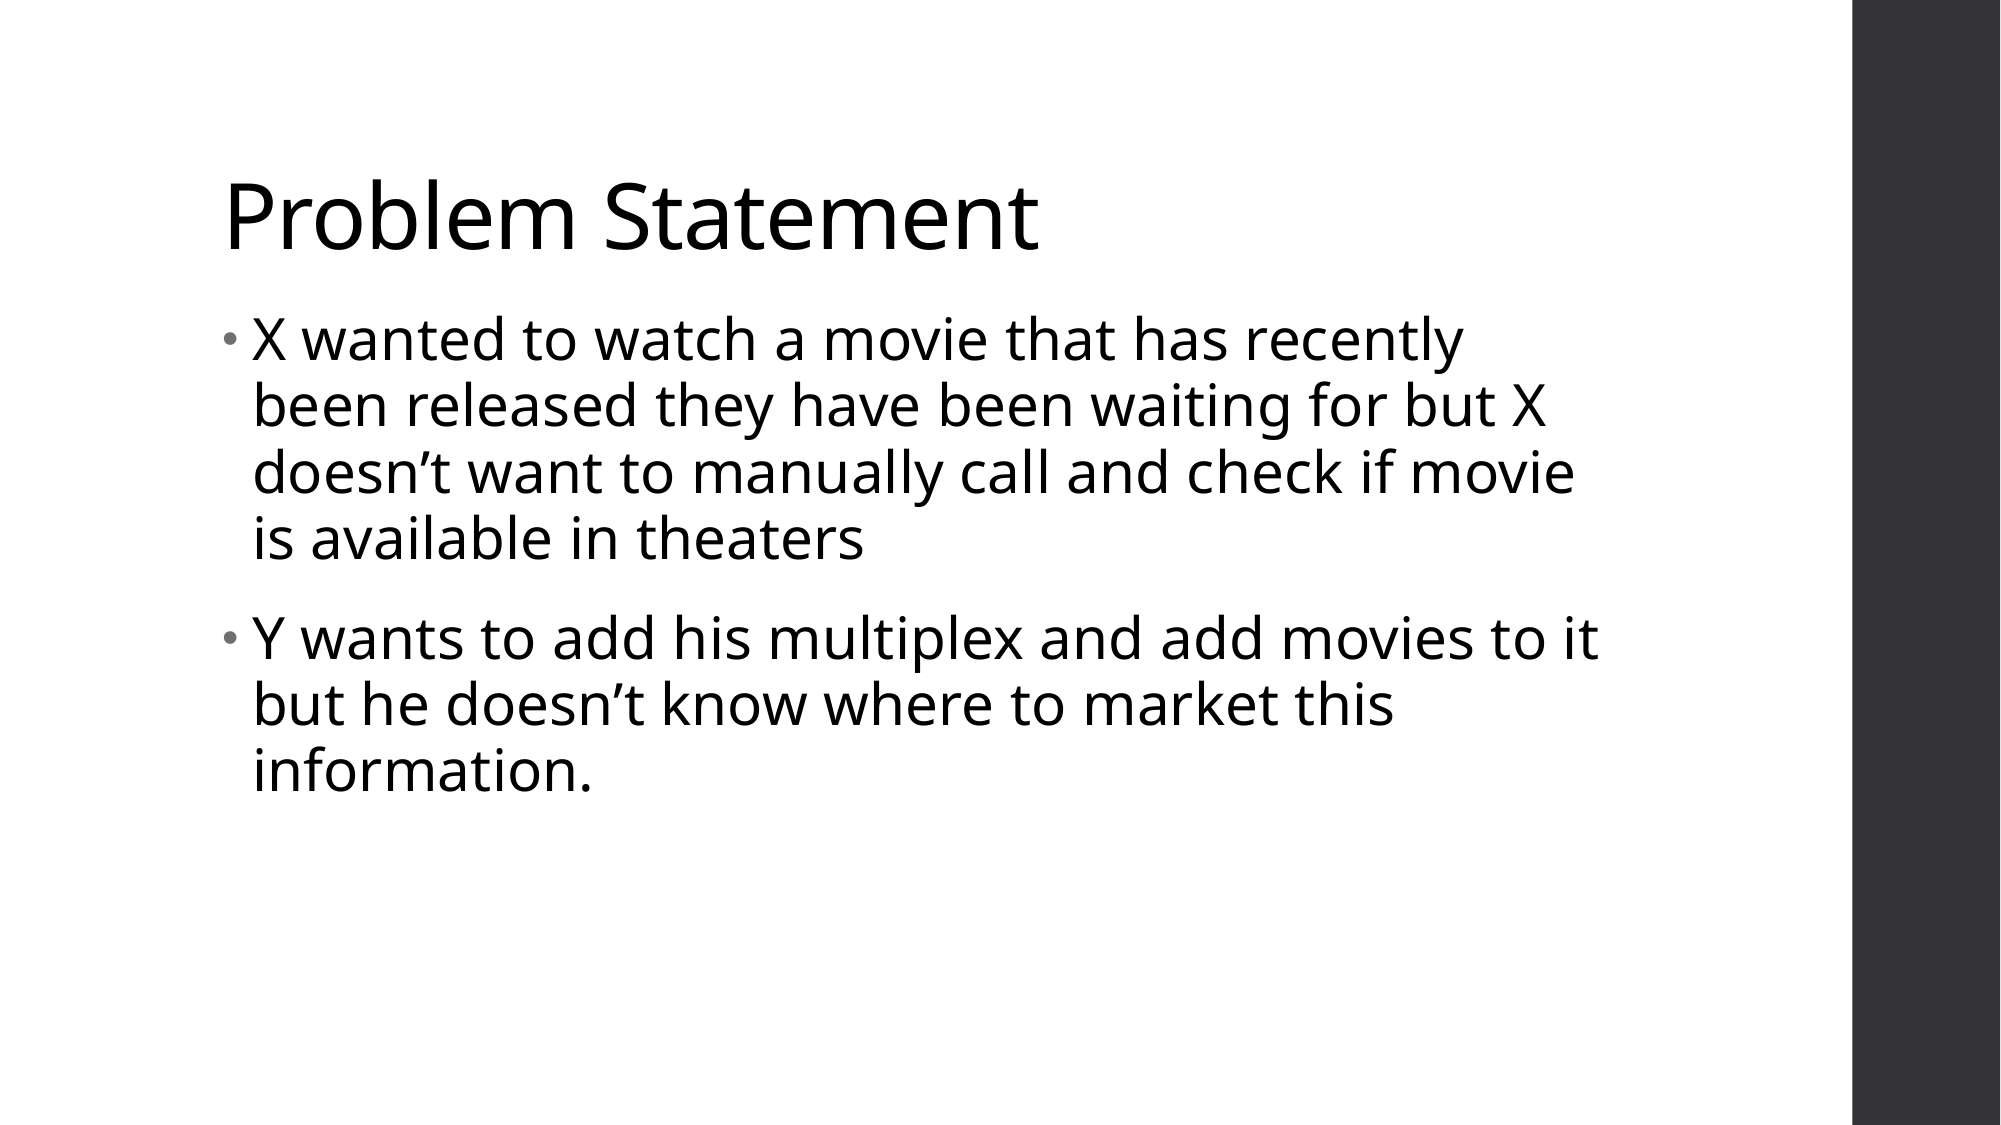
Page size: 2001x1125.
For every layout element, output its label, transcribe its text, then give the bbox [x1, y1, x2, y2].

title Problem Statement [206, 60, 1797, 278]
list X wanted to watch a movie that has recently been released they have been waiting for but X doesn’t want to manually call and check if movie is available in theaters Y wants to add his multiplex and add movies to it but he doesn’t know where to market this information. [206, 299, 1617, 1014]
